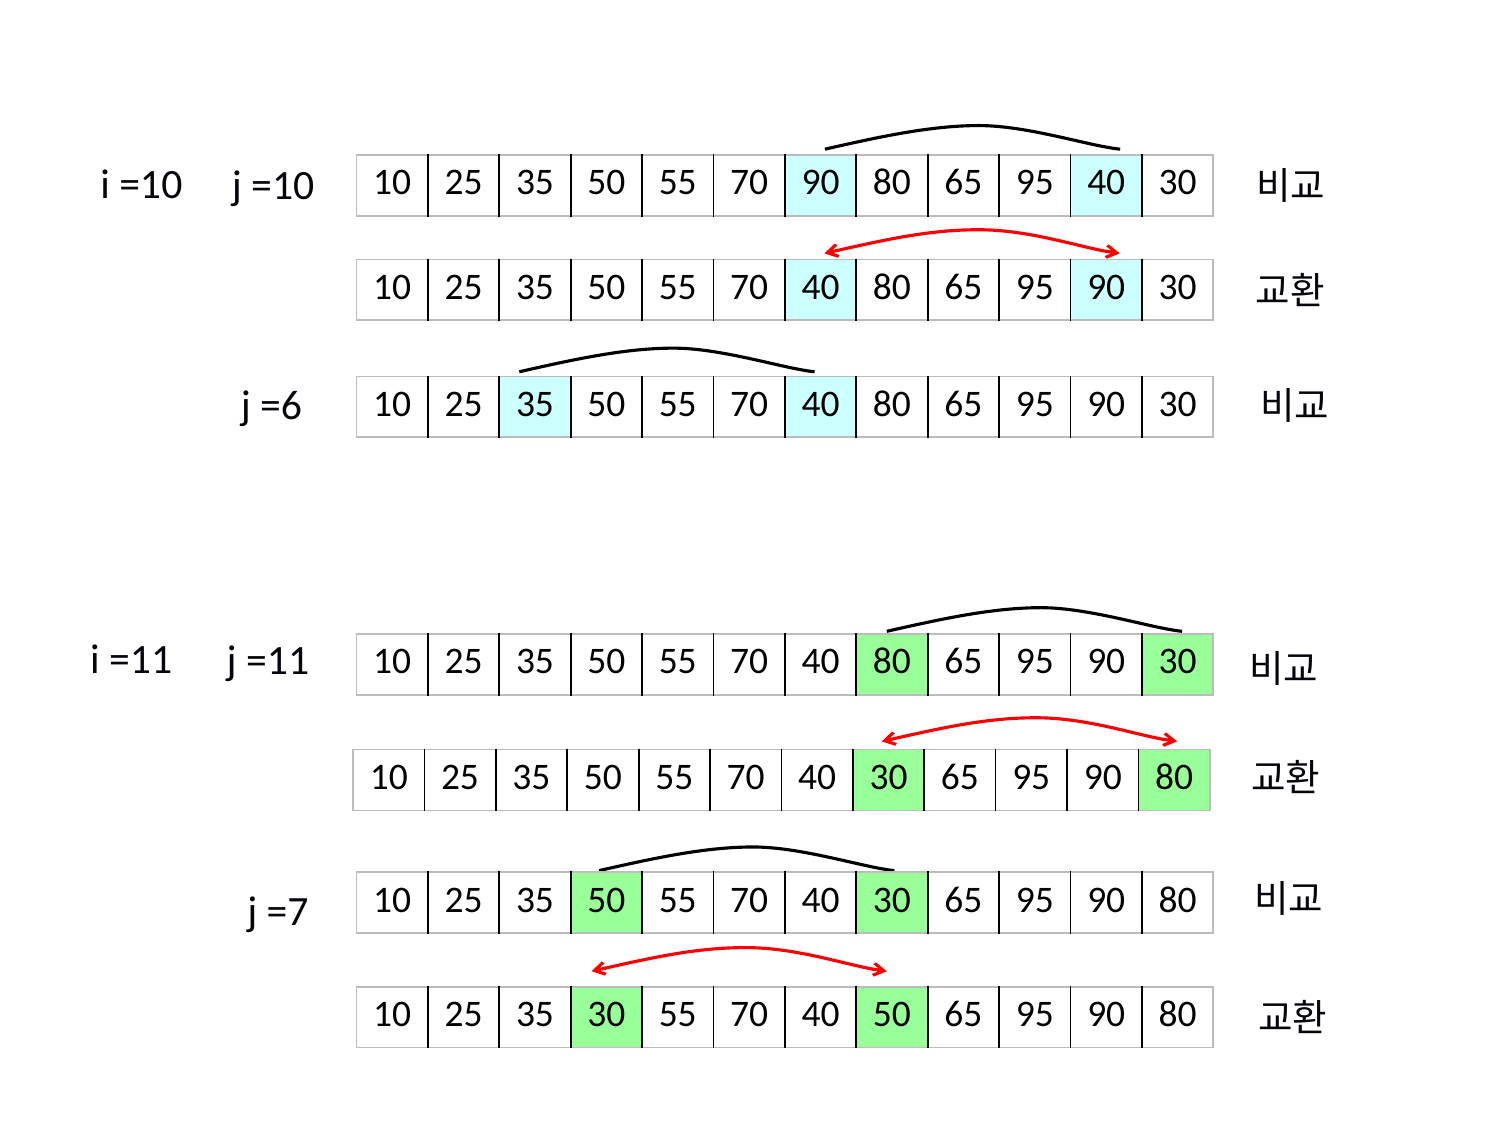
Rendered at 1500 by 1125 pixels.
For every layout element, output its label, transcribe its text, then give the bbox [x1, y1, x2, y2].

table_header 40 [786, 988, 855, 1047]
table_header 30 [857, 873, 927, 932]
table_header 55 [643, 873, 713, 932]
table_header 25 [429, 156, 498, 215]
text_box [886, 607, 1183, 632]
text_box [599, 846, 895, 871]
table_header 10 [357, 635, 427, 694]
table_header 65 [929, 873, 998, 932]
table_header 55 [640, 750, 709, 810]
table_header 30 [1143, 260, 1212, 319]
table_header 80 [857, 635, 927, 694]
table_header 90 [1071, 377, 1141, 436]
table_header 90 [1071, 873, 1141, 932]
table_header 95 [1000, 260, 1070, 319]
text_box [881, 717, 1178, 747]
table_header 50 [572, 260, 641, 319]
table_header 80 [1143, 873, 1212, 932]
table_header 95 [1000, 377, 1070, 436]
table_header 40 [786, 377, 855, 436]
table_header 35 [500, 988, 570, 1047]
table_header 40 [1071, 156, 1141, 215]
table_header 10 [357, 988, 427, 1047]
text_box 교환 [1204, 746, 1367, 807]
table_header 10 [357, 156, 427, 215]
table_header 65 [929, 635, 998, 694]
table_header 35 [500, 635, 570, 694]
table_header 70 [714, 873, 784, 932]
table_header 30 [1143, 377, 1212, 436]
table_header 25 [429, 988, 498, 1047]
table_header 25 [429, 873, 498, 932]
table_header 95 [1000, 873, 1070, 932]
table_header 70 [714, 635, 784, 694]
text_box j =11 [191, 625, 336, 690]
text_box [824, 229, 1120, 259]
table_header 35 [500, 377, 570, 436]
table_header 95 [1000, 988, 1070, 1047]
table_header 70 [714, 156, 784, 215]
table_header 50 [572, 377, 641, 436]
text_box 비교 [1202, 637, 1366, 697]
table_header 30 [1143, 156, 1212, 215]
text_box j =7 [210, 876, 336, 942]
table_header 25 [429, 377, 498, 436]
table_header 55 [643, 260, 713, 319]
table_header 35 [500, 156, 570, 215]
table_header 80 [1143, 988, 1212, 1047]
table_header 90 [1068, 750, 1138, 810]
text_box 비교 [1214, 154, 1372, 215]
table_header 40 [786, 260, 855, 319]
table_header 70 [714, 377, 784, 436]
table_header 95 [1000, 156, 1070, 215]
table_header 70 [714, 988, 784, 1047]
table_header 65 [925, 750, 995, 810]
table_header 50 [572, 156, 641, 215]
table_header 80 [857, 377, 927, 436]
table_header 55 [643, 156, 713, 215]
text_box [591, 947, 887, 977]
table_header 25 [429, 635, 498, 694]
table_header 65 [929, 988, 998, 1047]
table_header 50 [568, 750, 638, 810]
table_header 65 [929, 156, 998, 215]
table_header 90 [786, 156, 855, 215]
table_header 35 [497, 750, 566, 810]
table_header 30 [854, 750, 923, 810]
text_box [519, 348, 815, 372]
table_header 40 [786, 873, 855, 932]
table_header 25 [425, 750, 495, 810]
text_box i =10 [48, 149, 226, 215]
table_header 80 [857, 260, 927, 319]
table_header 10 [354, 750, 424, 810]
table_header 90 [1071, 988, 1141, 1047]
table_header 40 [782, 750, 852, 810]
table_header 35 [500, 873, 570, 932]
table_header 55 [643, 377, 713, 436]
table_header 30 [572, 988, 641, 1047]
table_header 25 [429, 260, 498, 319]
table_header 50 [572, 873, 641, 932]
table_header 30 [1143, 635, 1212, 694]
table_header 80 [1139, 750, 1209, 810]
table_header 10 [357, 260, 427, 319]
text_box 교환 [1214, 259, 1372, 320]
table_header 90 [1071, 260, 1141, 319]
table_header 55 [643, 635, 713, 694]
table_header 70 [711, 750, 781, 810]
table_header 10 [357, 873, 427, 932]
text_box j =10 [191, 150, 346, 216]
text_box i =11 [37, 624, 216, 690]
text_box 비교 [1207, 867, 1371, 927]
table_header 10 [357, 377, 427, 436]
table_header 40 [786, 635, 855, 694]
text_box [824, 125, 1121, 150]
table_header 95 [1000, 635, 1070, 694]
table_header 95 [996, 750, 1066, 810]
table_header 35 [500, 260, 570, 319]
table_header 55 [643, 988, 713, 1047]
text_box 교환 [1214, 987, 1375, 1047]
table_header 50 [857, 988, 927, 1047]
table_header 65 [929, 377, 998, 436]
table_header 90 [1071, 635, 1141, 694]
table_header 50 [572, 635, 641, 694]
text_box j =6 [204, 370, 330, 436]
table_header 80 [857, 156, 927, 215]
text_box 비교 [1213, 374, 1377, 435]
table_header 65 [929, 260, 998, 319]
table_header 70 [714, 260, 784, 319]
